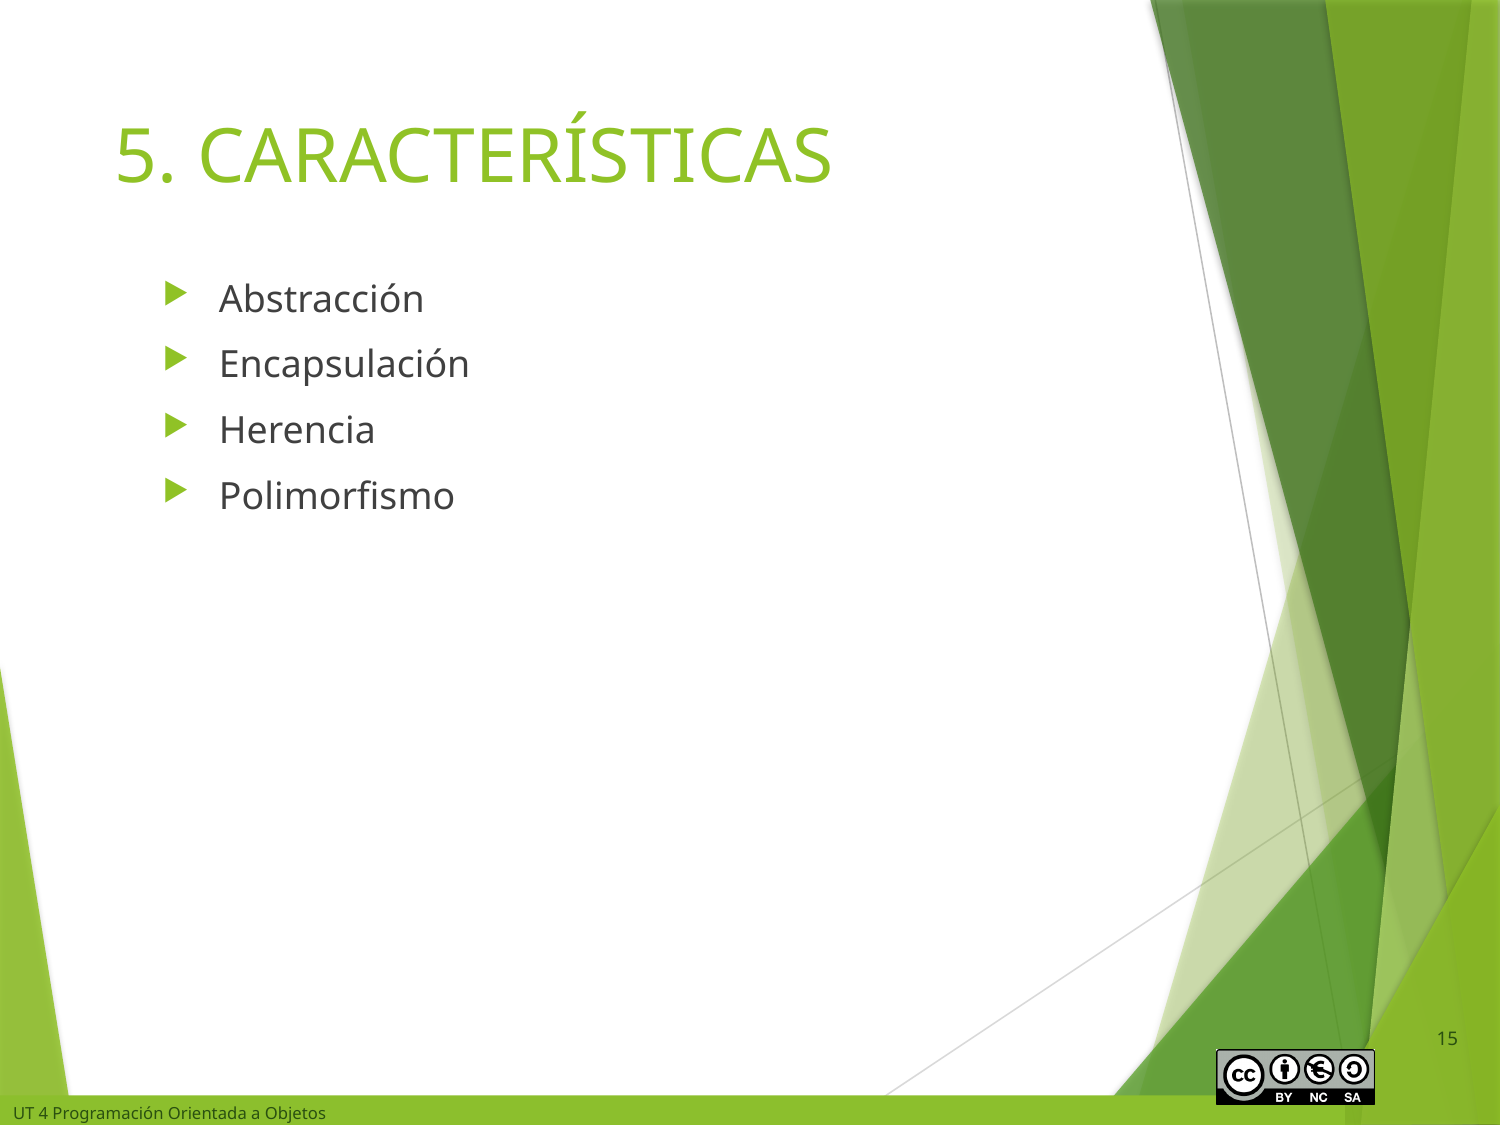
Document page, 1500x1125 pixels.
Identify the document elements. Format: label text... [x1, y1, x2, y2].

slide_number 15 [1389, 1009, 1474, 1070]
list Abstracción Encapsulación Herencia Polimorfismo [147, 267, 869, 754]
title 5. CARACTERÍSTICAS [99, 99, 1329, 218]
picture [1216, 1049, 1375, 1105]
